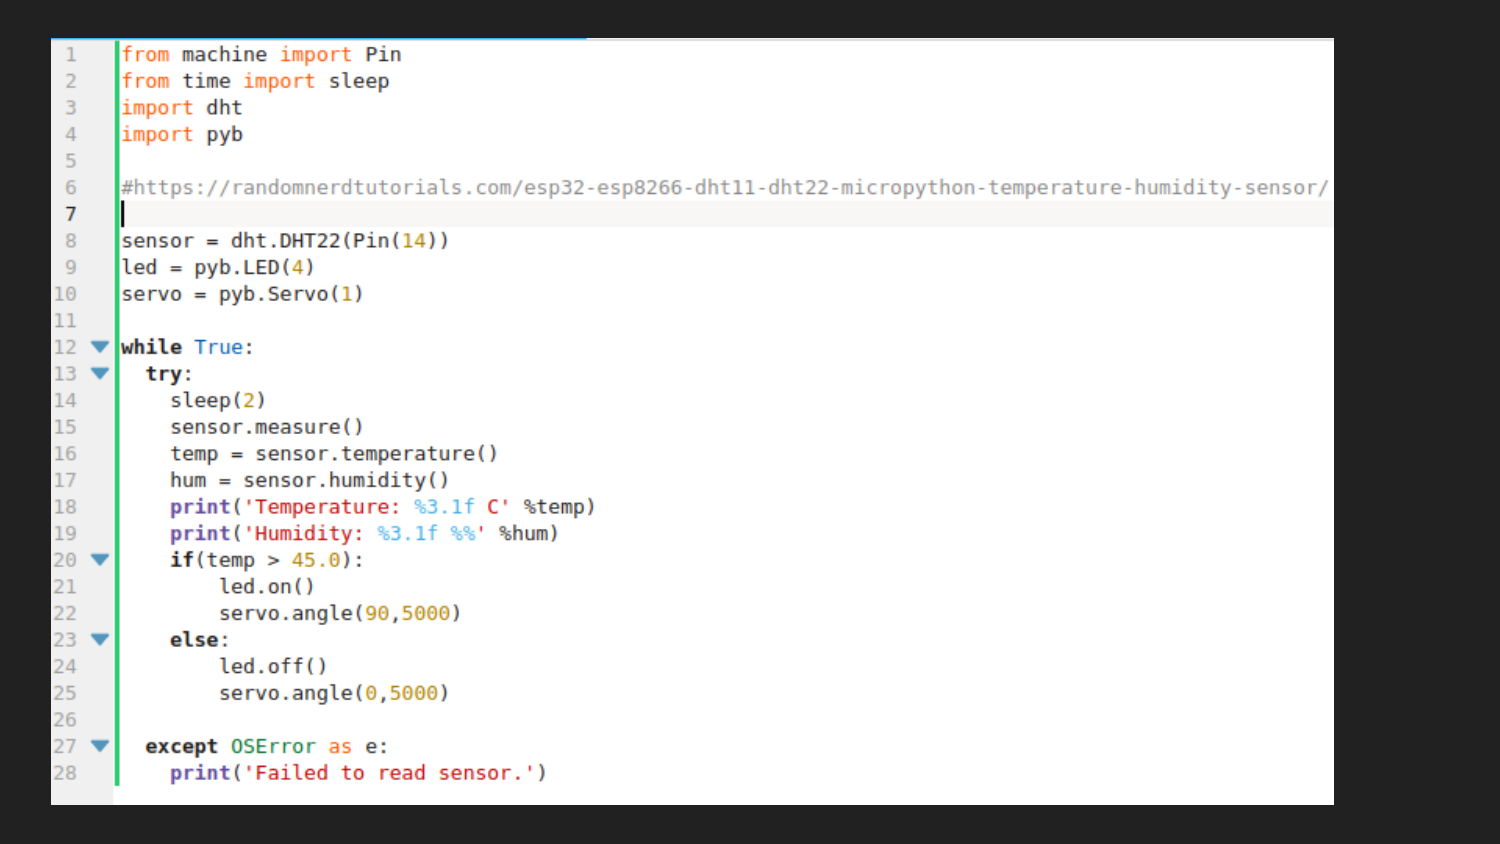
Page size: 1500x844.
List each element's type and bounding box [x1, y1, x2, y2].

picture [50, 38, 1335, 805]
